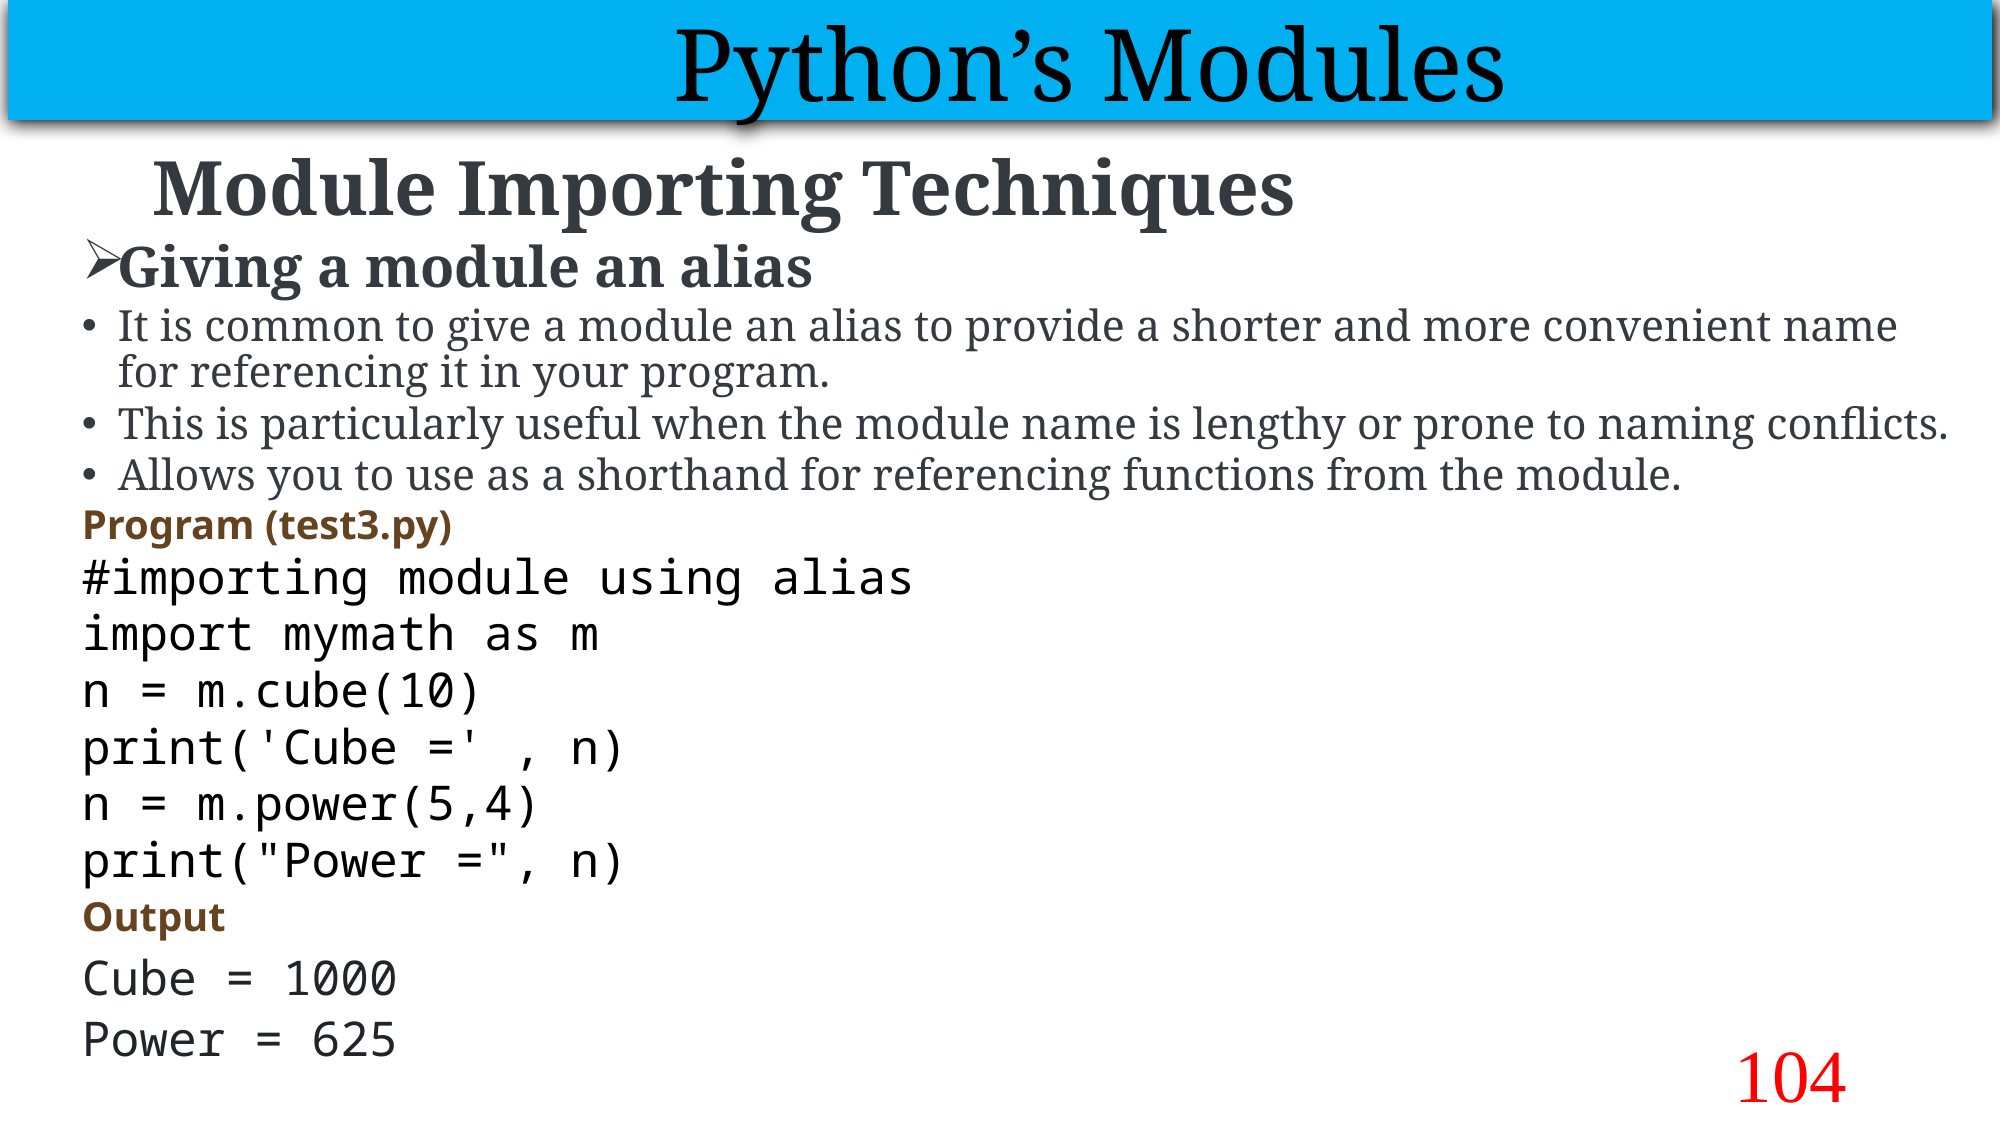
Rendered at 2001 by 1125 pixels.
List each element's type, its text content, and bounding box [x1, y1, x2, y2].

title Module Importing Techniques [137, 141, 1863, 231]
text_box Python’s Modules [8, 0, 1992, 120]
list Giving a module an alias It is common to give a module an alias to provide a shorter and more convenient name for referencing it in your program. This is particularly useful when the module name is lengthy or prone to naming conflicts. Allows you to use as a shorthand for referencing functions from the module. Program (test3.py) #importing module using alias import mymath as m n = m.cube(10) print('Cube =' , n) n = m.power(5,4) print("Power =", n) Output Cube = 1000 Power = 625 [66, 231, 1976, 1125]
slide_number 104 [1412, 1042, 1863, 1103]
